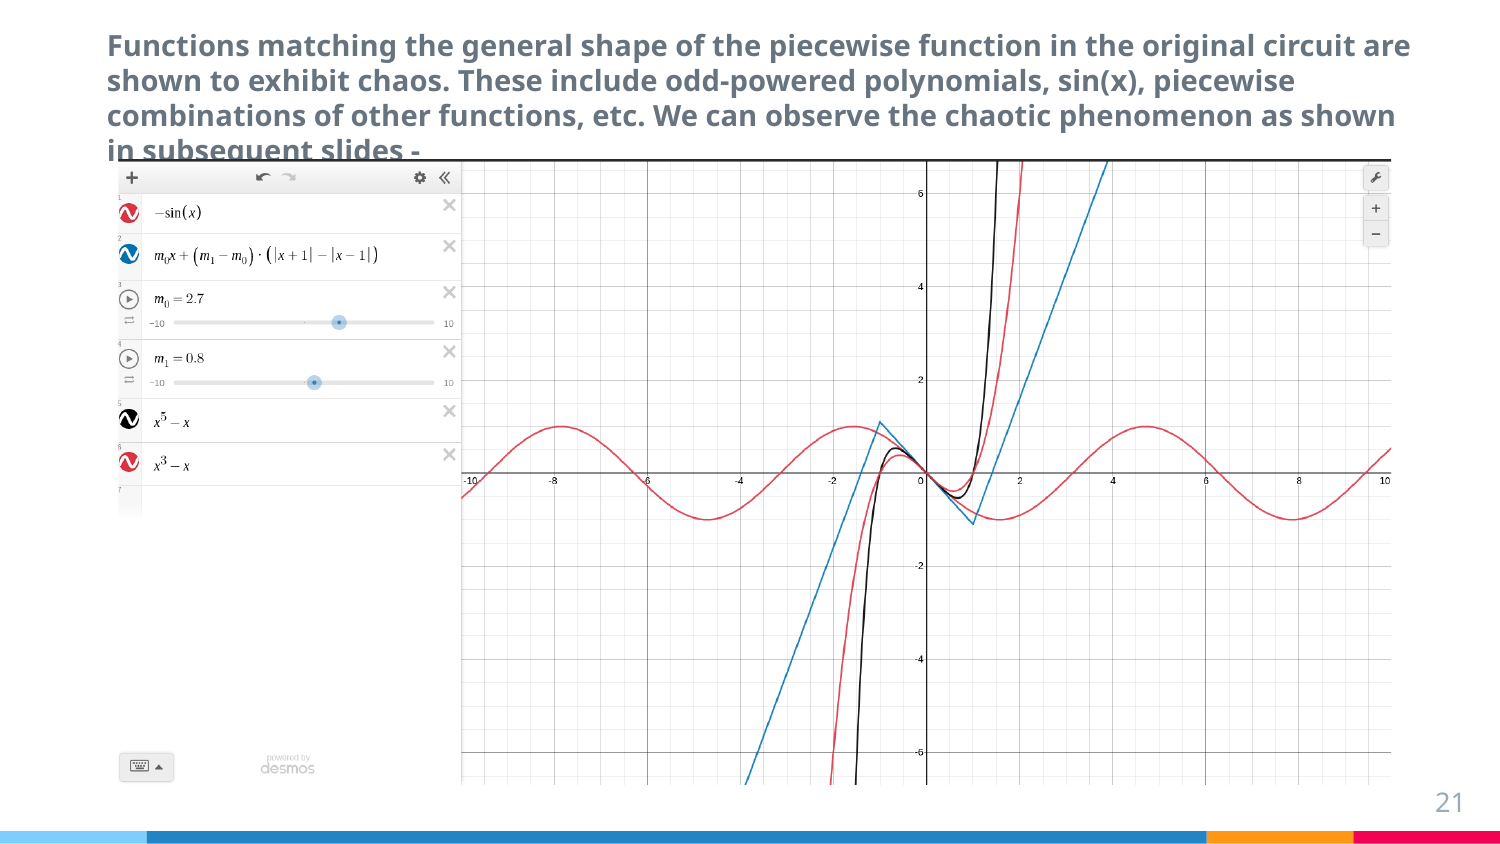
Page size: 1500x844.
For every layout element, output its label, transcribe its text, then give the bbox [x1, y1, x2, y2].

slide_number ‹#› [1391, 770, 1482, 822]
picture [117, 158, 1392, 785]
list Functions matching the general shape of the piecewise function in the original circuit are shown to exhibit chaos. These include odd-powered polynomials, sin(x), piecewise combinations of other functions, etc. We can observe the chaotic phenomenon as shown in subsequent slides - [91, 12, 1431, 160]
